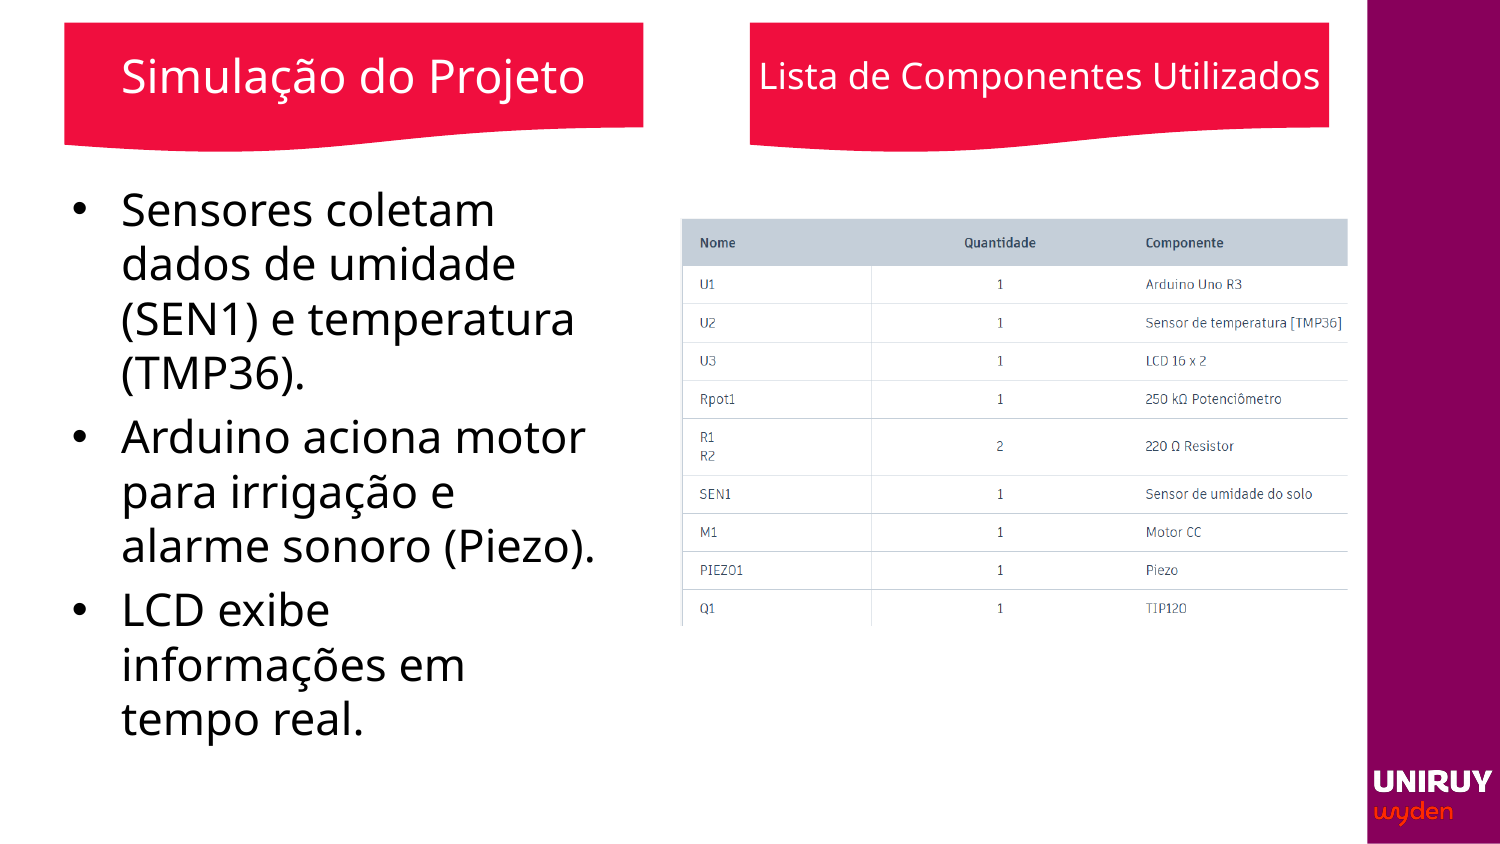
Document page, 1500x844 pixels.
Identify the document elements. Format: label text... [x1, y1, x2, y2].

text_box Simulação do Projeto [64, 22, 644, 152]
picture [679, 218, 1348, 626]
list Sensores coletam dados de umidade (SEN1) e temperatura (TMP36). Arduino aciona motor para irrigação e alarme sonoro (Piezo). LCD exibe informações em tempo real. [63, 173, 608, 783]
text_box Lista de Componentes Utilizados [749, 22, 1330, 152]
picture [1374, 770, 1493, 827]
